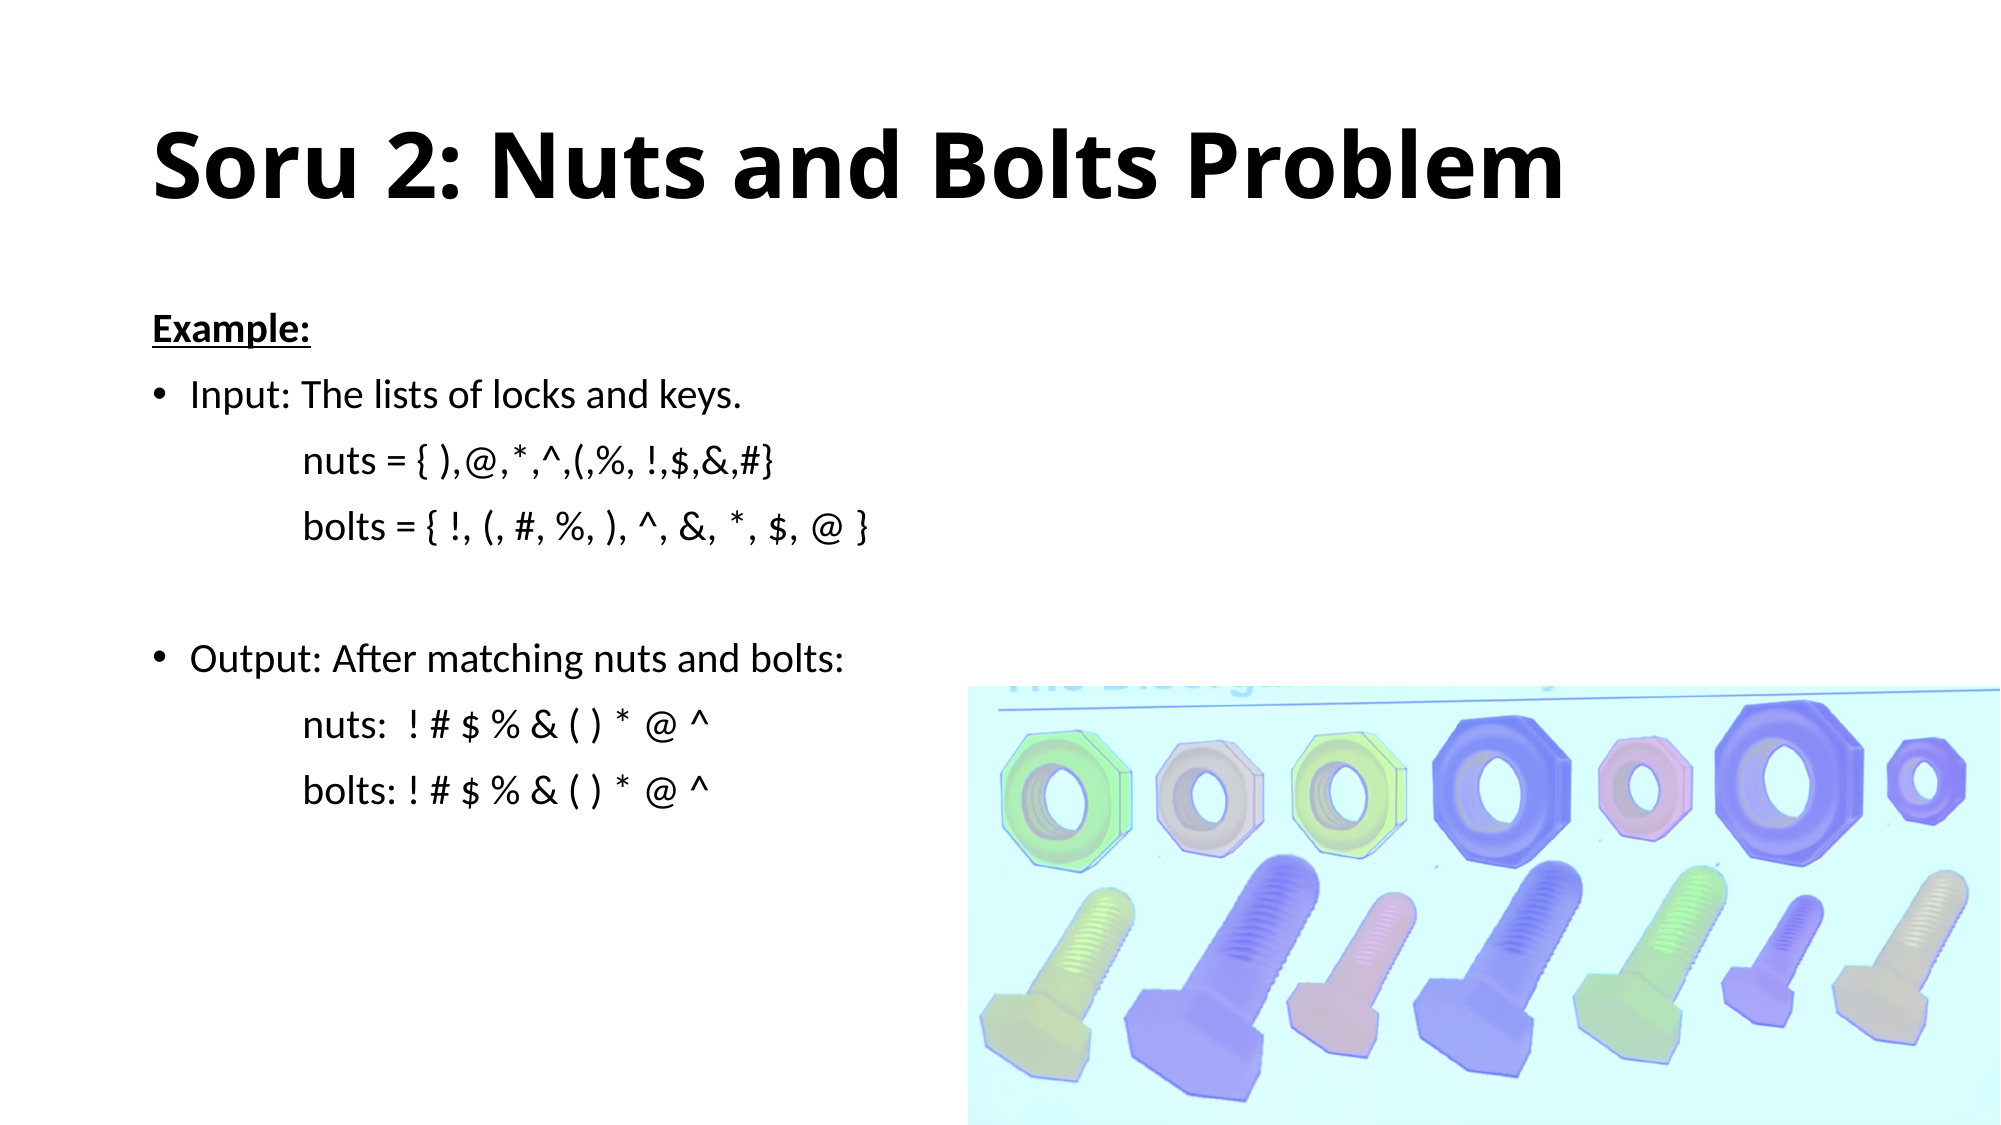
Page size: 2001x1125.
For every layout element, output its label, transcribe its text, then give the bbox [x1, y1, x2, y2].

picture [967, 686, 2000, 1125]
title Soru 2: Nuts and Bolts Problem [137, 59, 1863, 278]
list Example: Input: The lists of locks and keys. nuts = { ),@,*,^,(,%, !,$,&,#} bolts = { !, (, #, %, ), ^, &, *, $, @ } Output: After matching nuts and bolts: nuts: ! # $ % & ( ) * @ ^ bolts: ! # $ % & ( ) * @ ^ [137, 299, 1863, 1014]
